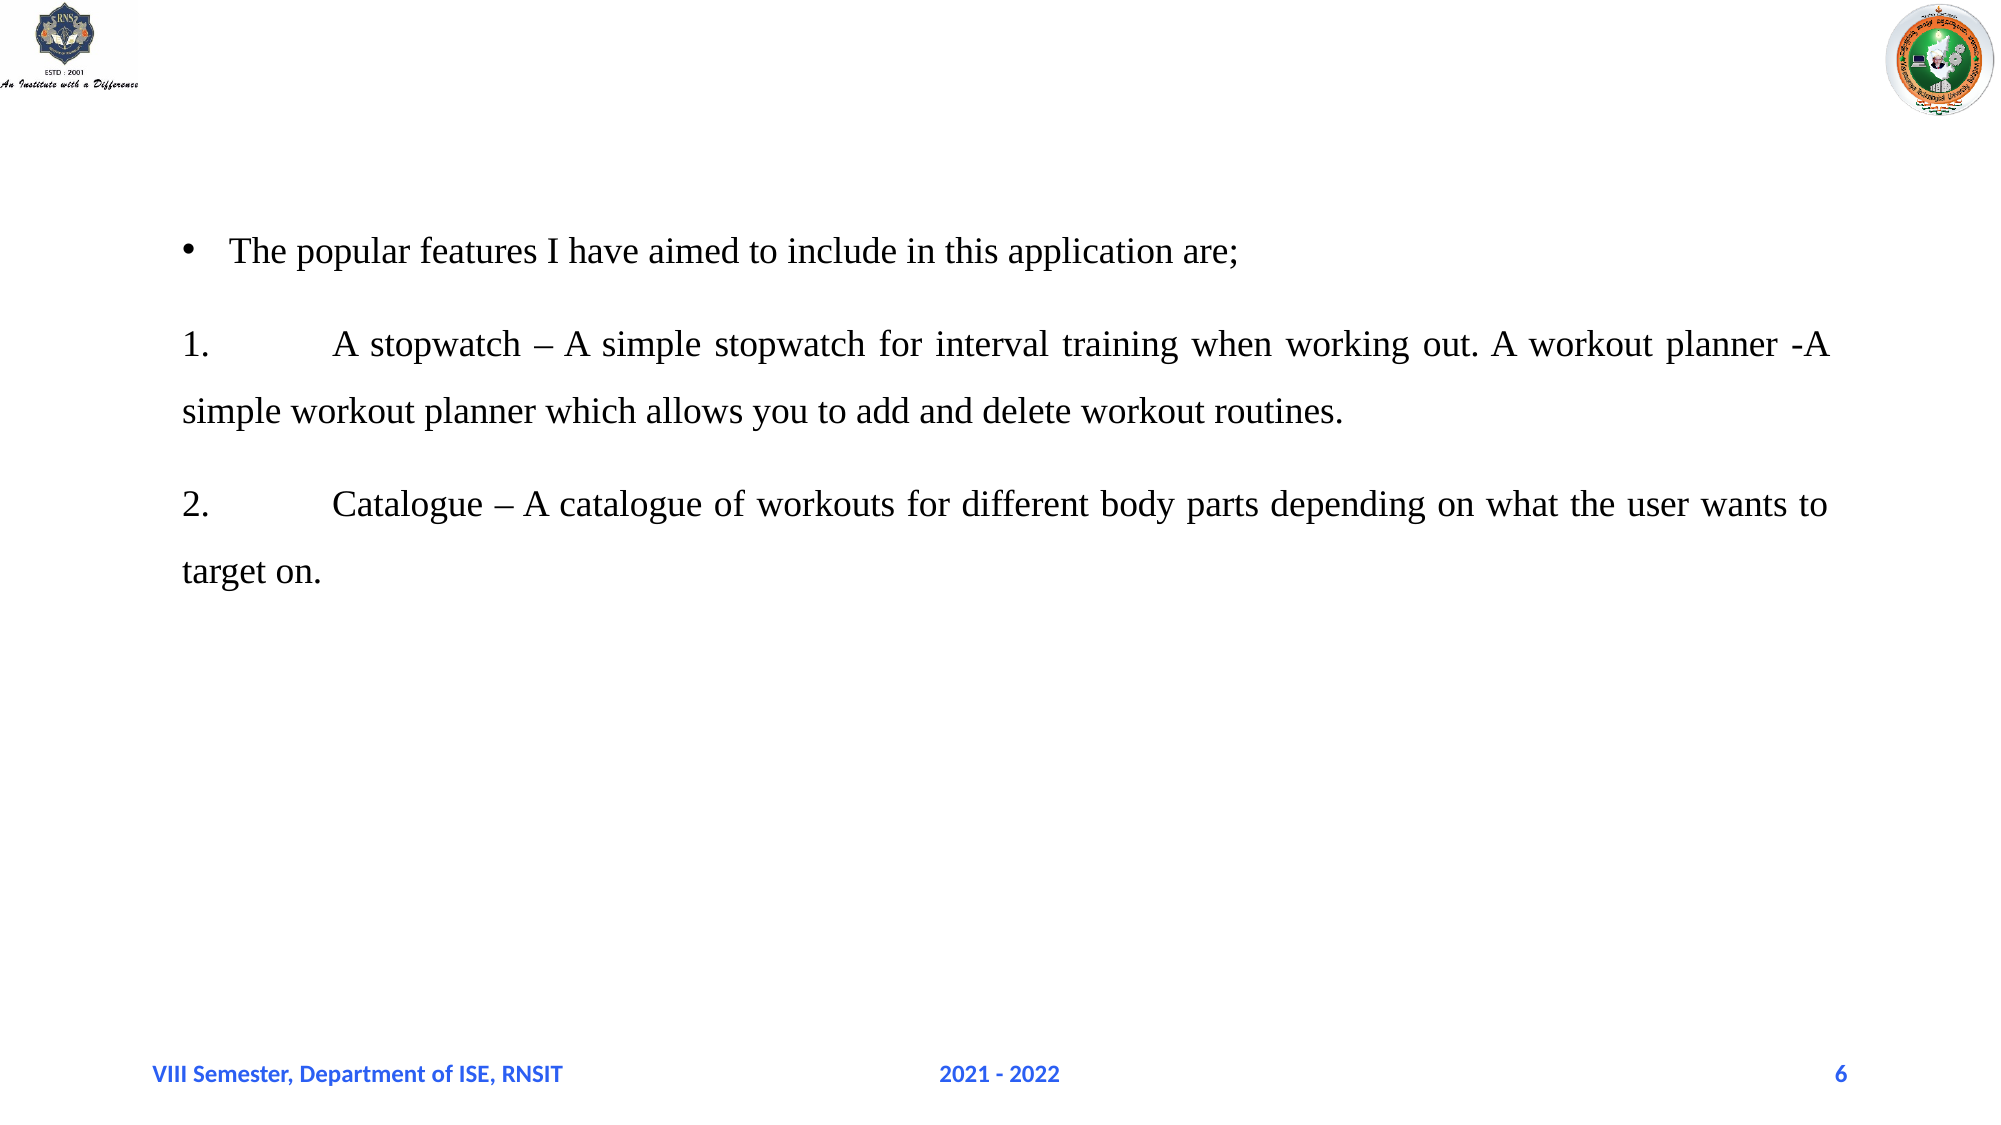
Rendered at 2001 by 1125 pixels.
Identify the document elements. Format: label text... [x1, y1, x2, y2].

slide_number VIII Semester, Department of ISE, RNSIT [137, 1042, 662, 1103]
picture [1882, 2, 1997, 117]
footer 2021 - 2022 [662, 1042, 1338, 1103]
slide_number 6 [1412, 1042, 1863, 1103]
picture [0, 0, 138, 90]
text_box The popular features I have aimed to include in this application are; 1. A stopwatch – A simple stopwatch for interval training when working out. A workout planner -A simple workout planner which allows you to add and delete workout routines. 2. Catalogue – A catalogue of workouts for different body parts depending on what the user wants to target on. [161, 196, 1851, 599]
